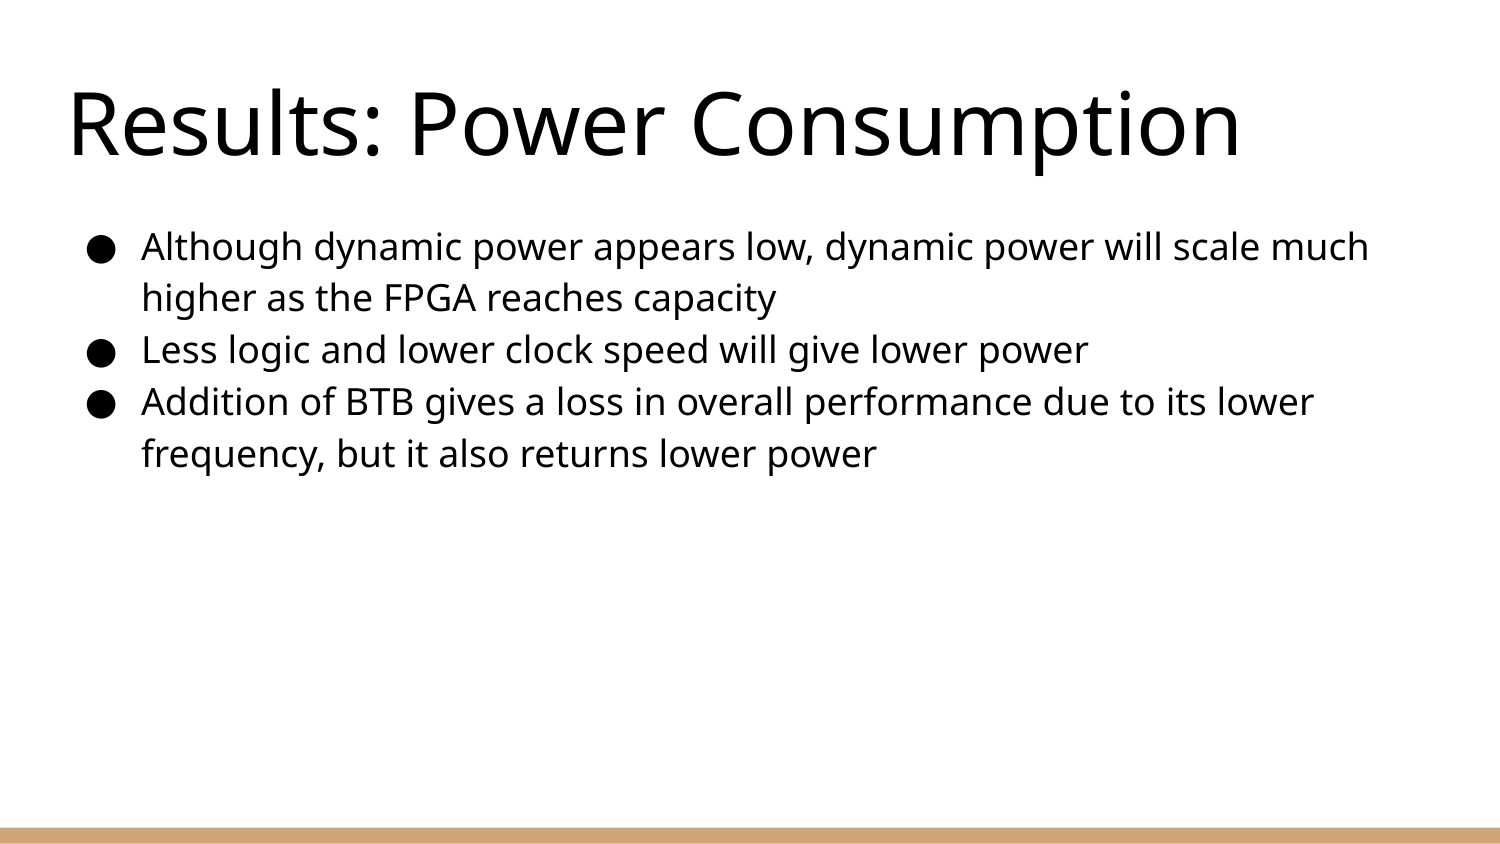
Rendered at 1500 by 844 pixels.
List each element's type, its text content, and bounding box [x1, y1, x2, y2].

title Results: Power Consumption [51, 51, 1449, 189]
list Although dynamic power appears low, dynamic power will scale much higher as the FPGA reaches capacity Less logic and lower clock speed will give lower power Addition of BTB gives a loss in overall performance due to its lower frequency, but it also returns lower power [51, 200, 1449, 752]
